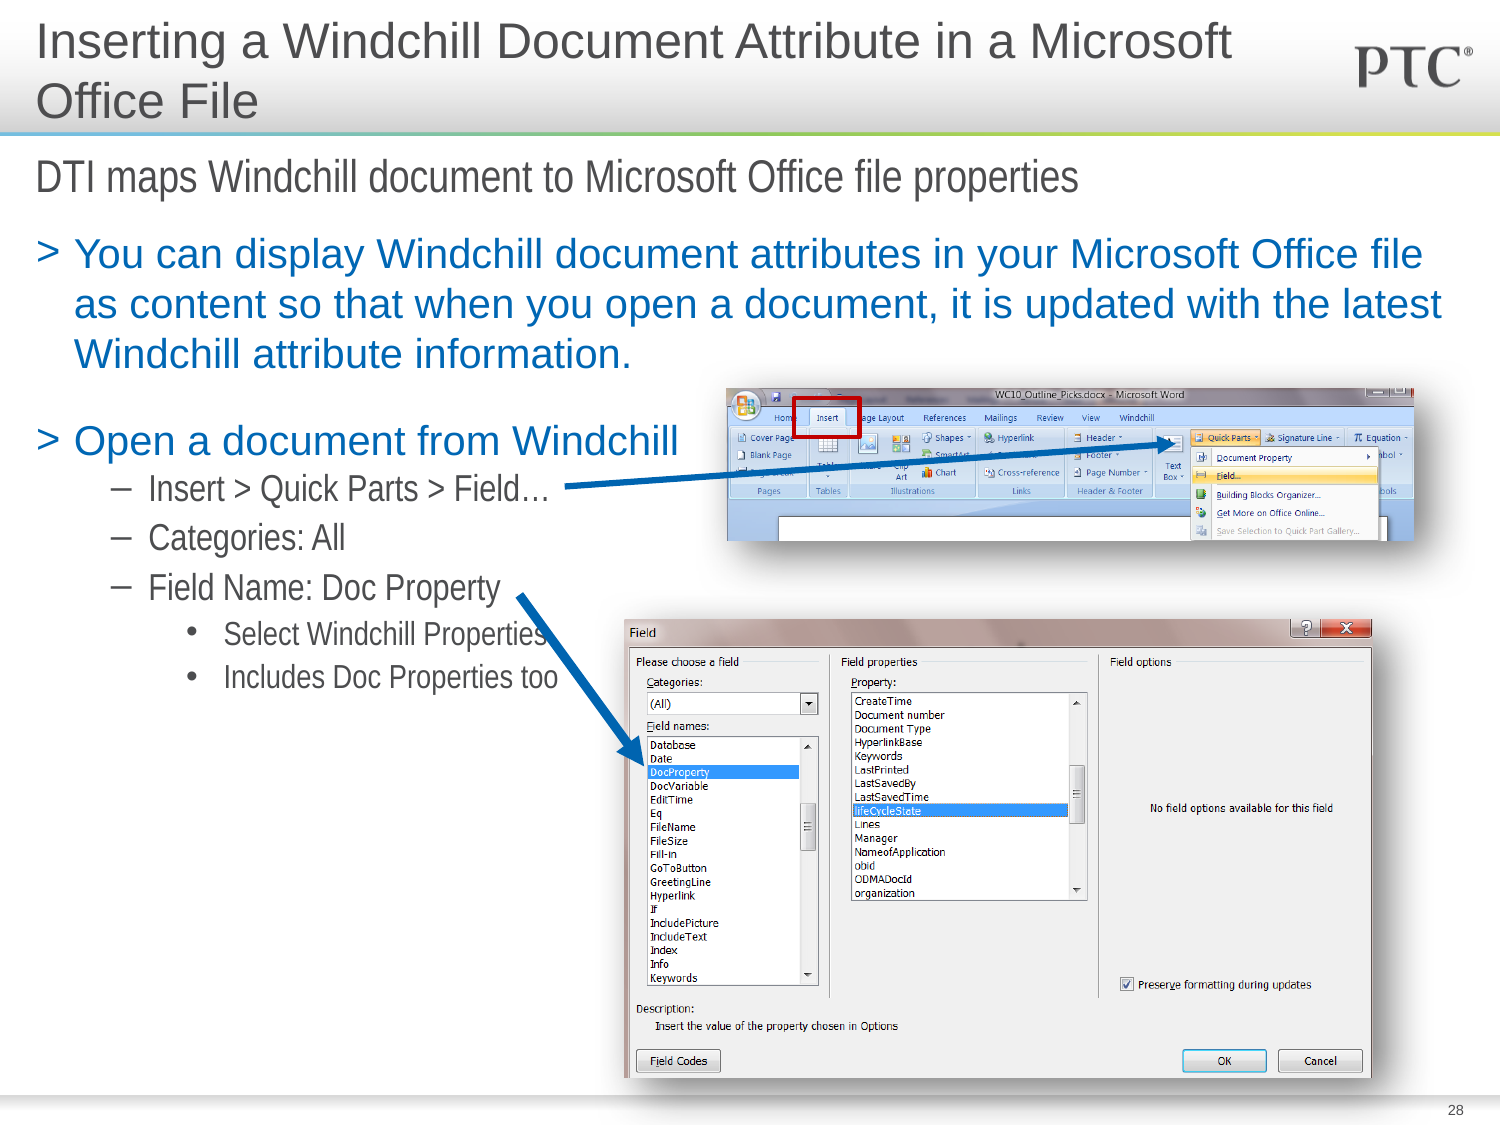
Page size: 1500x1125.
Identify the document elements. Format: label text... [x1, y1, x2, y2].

subtitle DTI maps Windchill document to Microsoft Office file properties [35, 146, 1462, 203]
picture [624, 619, 1373, 1078]
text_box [564, 443, 1177, 487]
picture [726, 388, 1414, 541]
list You can display Windchill document attributes in your Microsoft Office file as content so that when you open a document, it is updated with the latest Windchill attribute information. Open a document from Windchill Insert > Quick Parts > Field… Categories: All Field Name: Doc Property Select Windchill Properties Includes Doc Properties too [36, 226, 1464, 1052]
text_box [495, 617, 668, 744]
picture [0, 0, 1500, 136]
title Inserting a Windchill Document Attribute in a Microsoft Office File [35, 31, 1285, 107]
